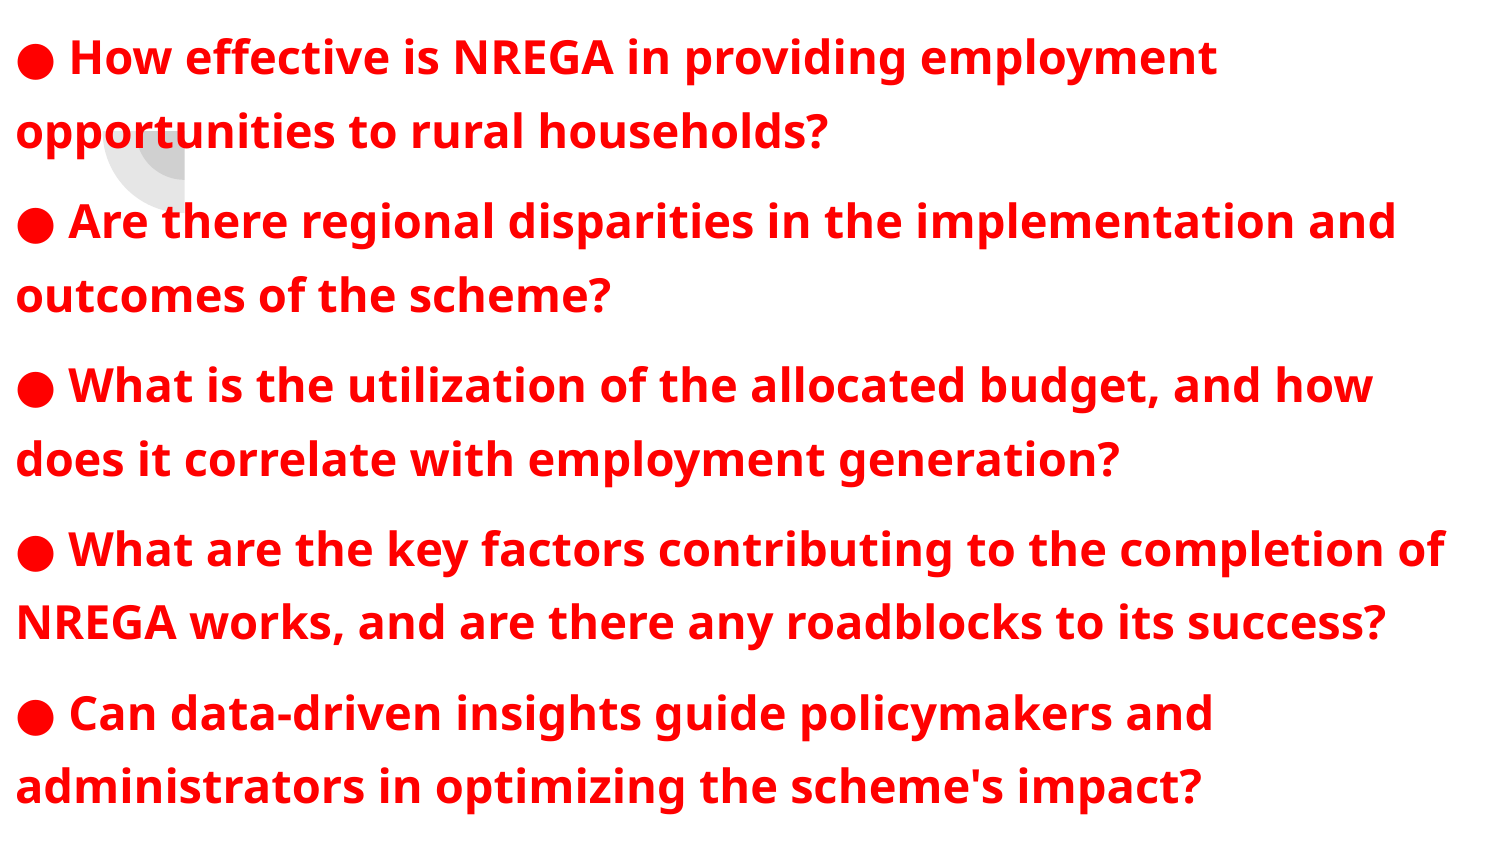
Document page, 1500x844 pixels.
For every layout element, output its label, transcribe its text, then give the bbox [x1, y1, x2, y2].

list ● How effective is NREGA in providing employment opportunities to rural households? ● Are there regional disparities in the implementation and outcomes of the scheme? ● What is the utilization of the allocated budget, and how does it correlate with employment generation? ● What are the key factors contributing to the completion of NREGA works, and are there any roadblocks to its success? ● Can data-driven insights guide policymakers and administrators in optimizing the scheme's impact? [0, 0, 1500, 844]
